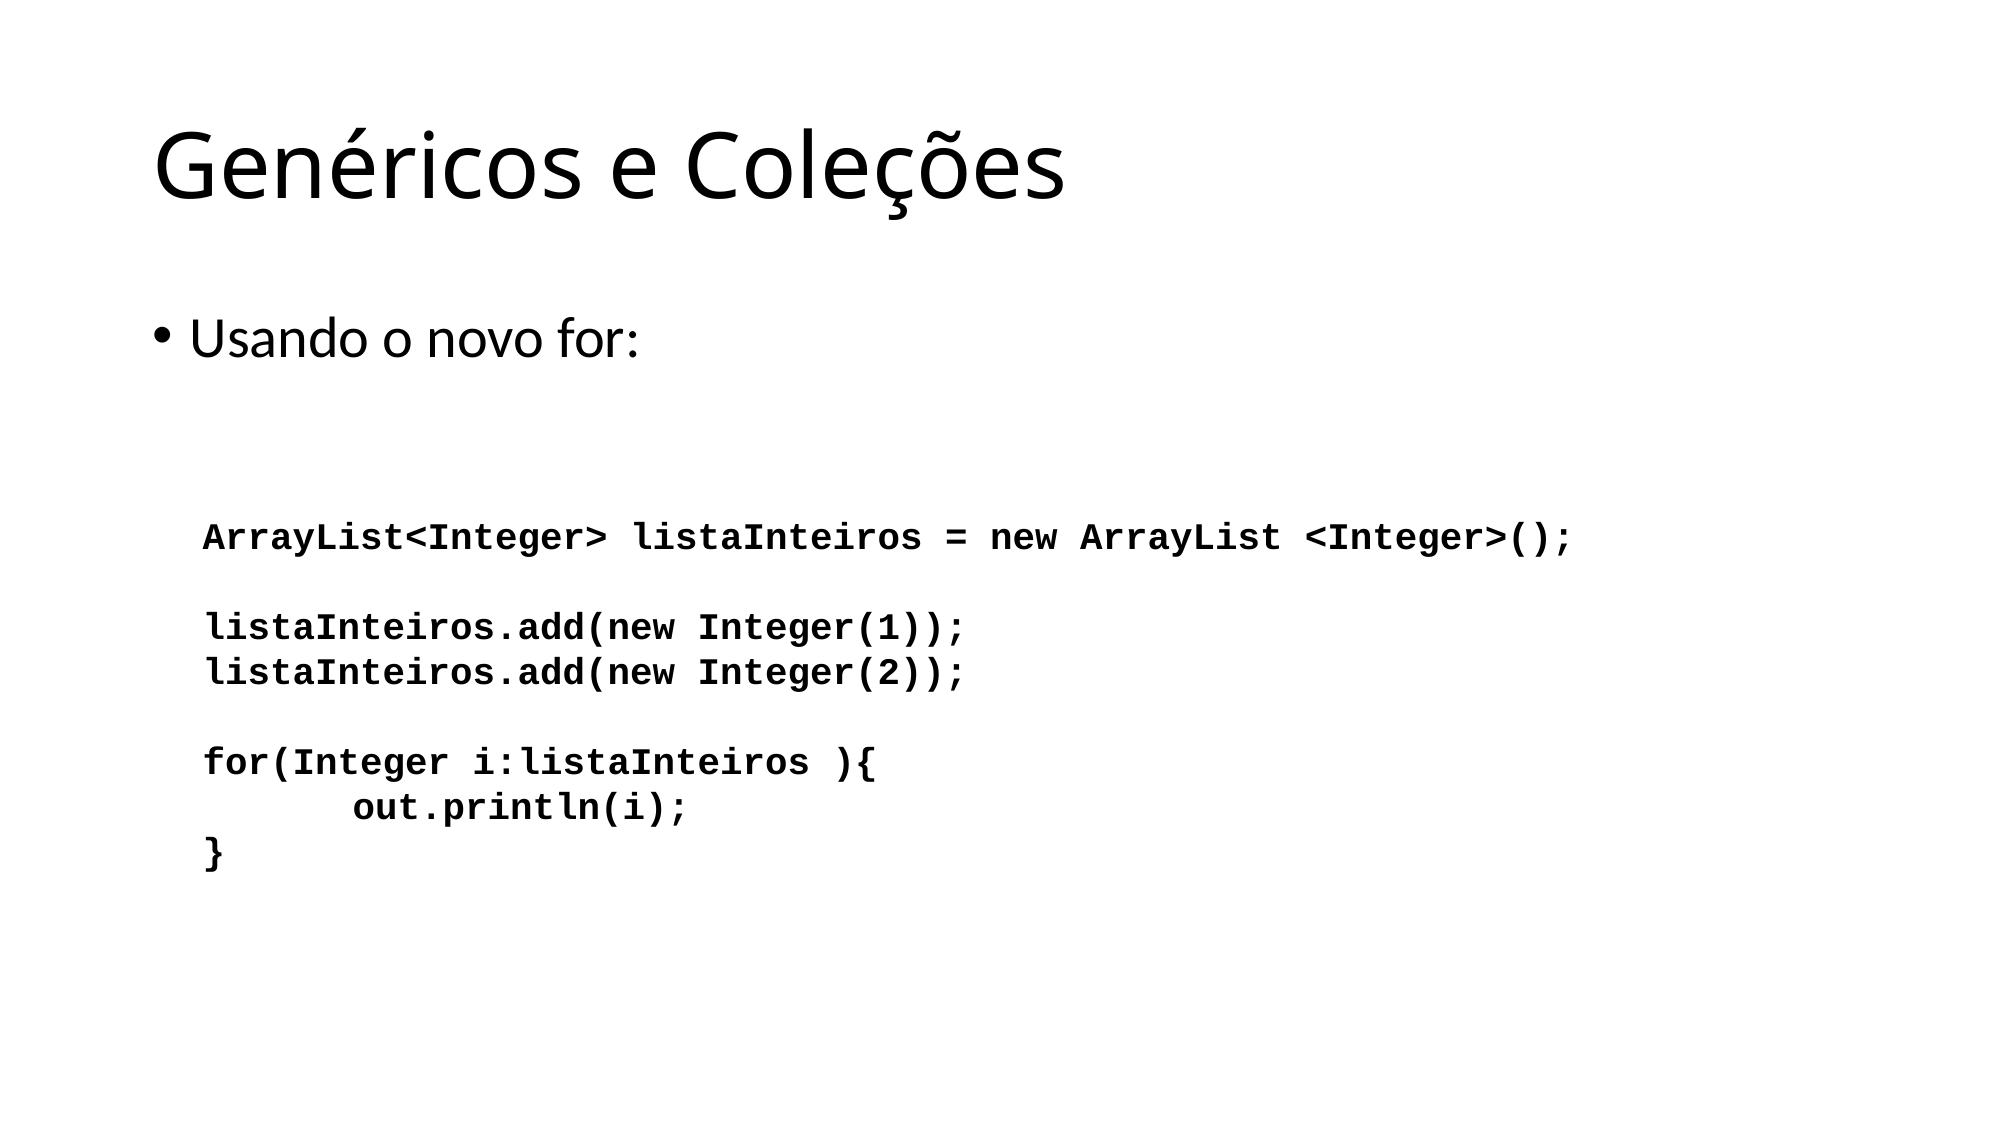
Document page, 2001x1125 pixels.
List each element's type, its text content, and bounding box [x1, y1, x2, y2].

title Genéricos e Coleções [137, 59, 1863, 278]
text_box ArrayList<Integer> listaInteiros = new ArrayList <Integer>(); listaInteiros.add(new Integer(1)); listaInteiros.add(new Integer(2)); for(Integer i:listaInteiros ){ out.println(i); } [187, 504, 1863, 925]
list Usando o novo for: [137, 299, 1863, 1014]
